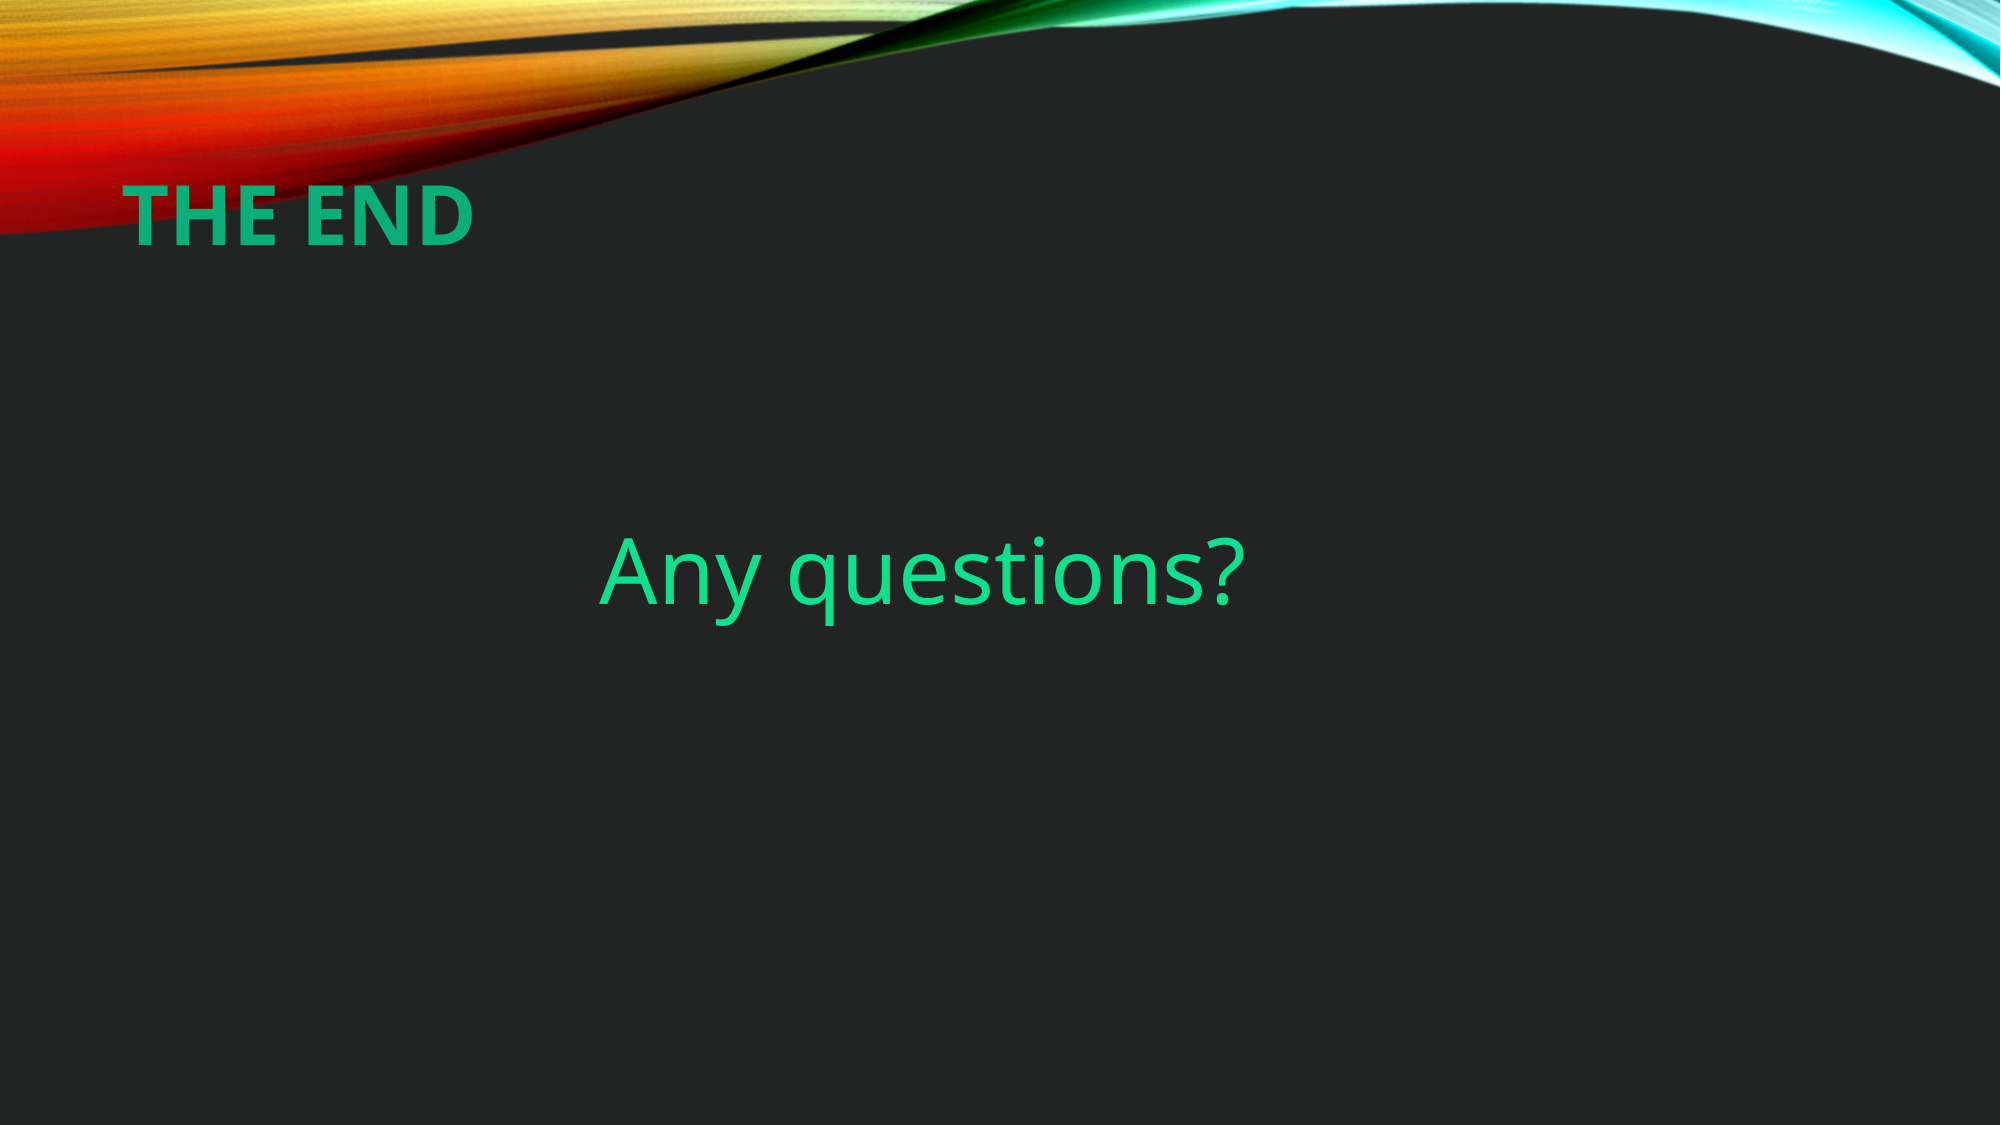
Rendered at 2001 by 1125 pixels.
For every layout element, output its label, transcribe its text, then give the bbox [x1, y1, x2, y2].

title The ENd [106, 112, 1519, 325]
picture [0, 0, 2000, 237]
text_box Any questions? [585, 518, 1415, 824]
